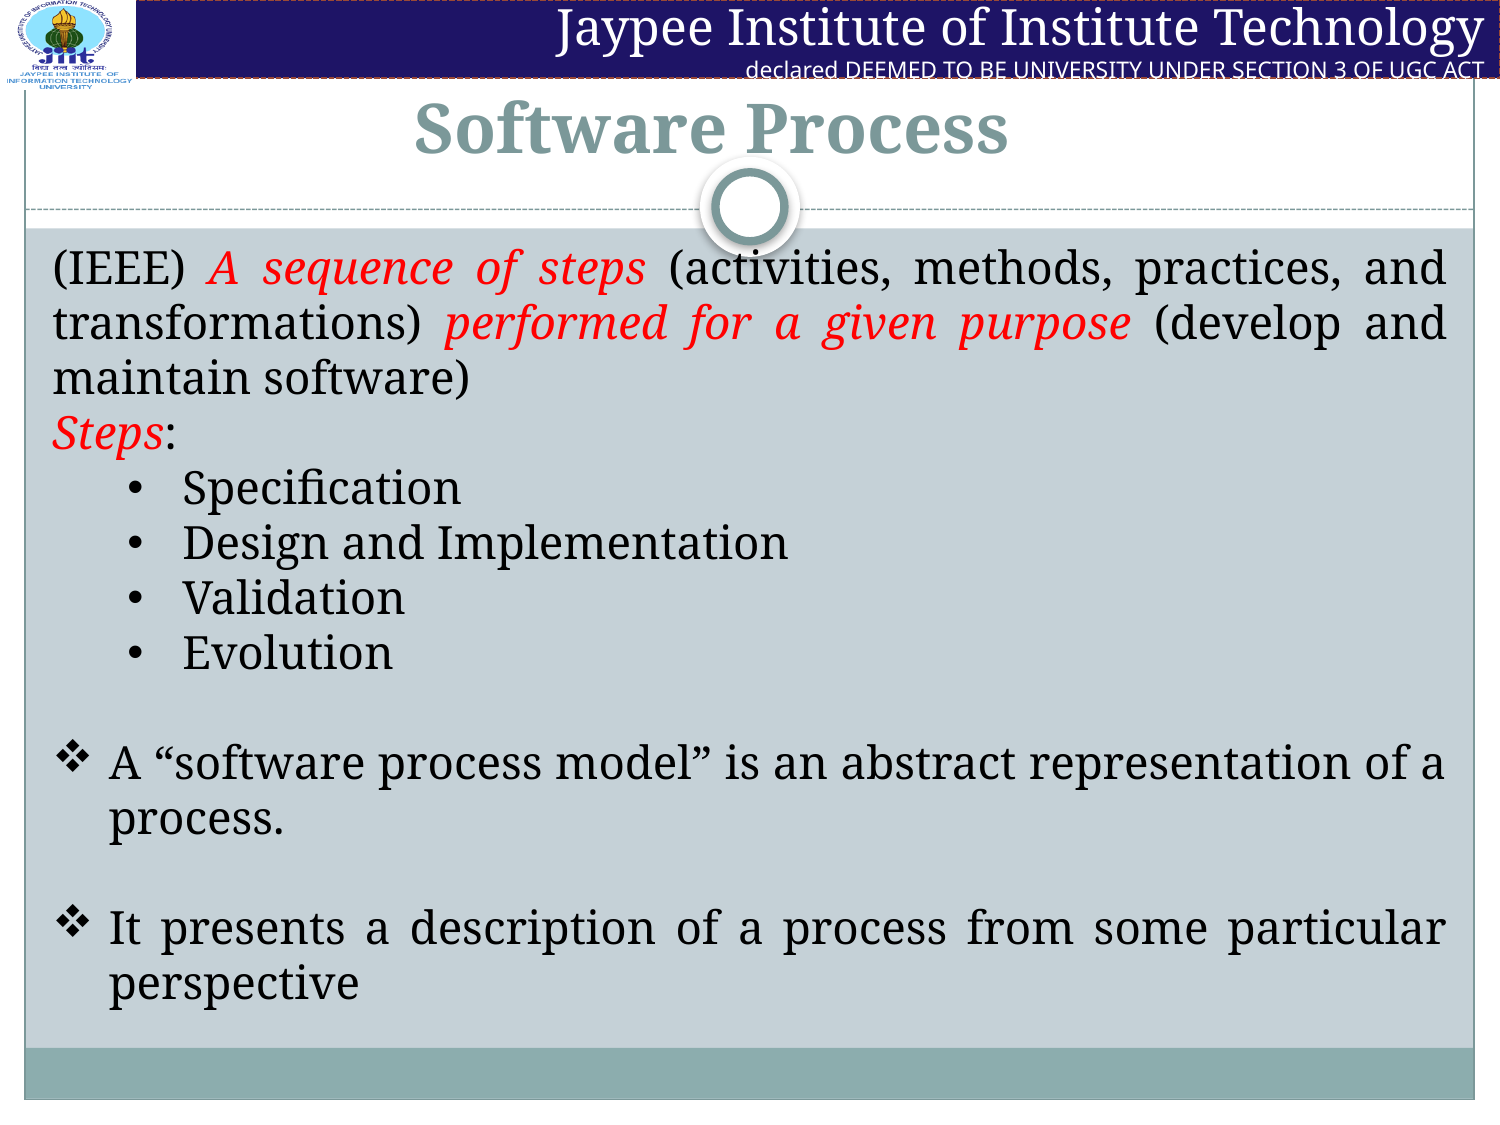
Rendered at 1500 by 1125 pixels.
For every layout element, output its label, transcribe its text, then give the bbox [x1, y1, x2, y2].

text_box (IEEE) A sequence of steps (activities, methods, practices, and transformations) performed for a given purpose (develop and maintain software) Steps: Specification Design and Implementation Validation Evolution A “software process model” is an abstract representation of a process. It presents a description of a process from some particular perspective [37, 231, 1463, 1017]
text_box Software Process [37, 32, 1388, 220]
picture [0, 0, 136, 90]
